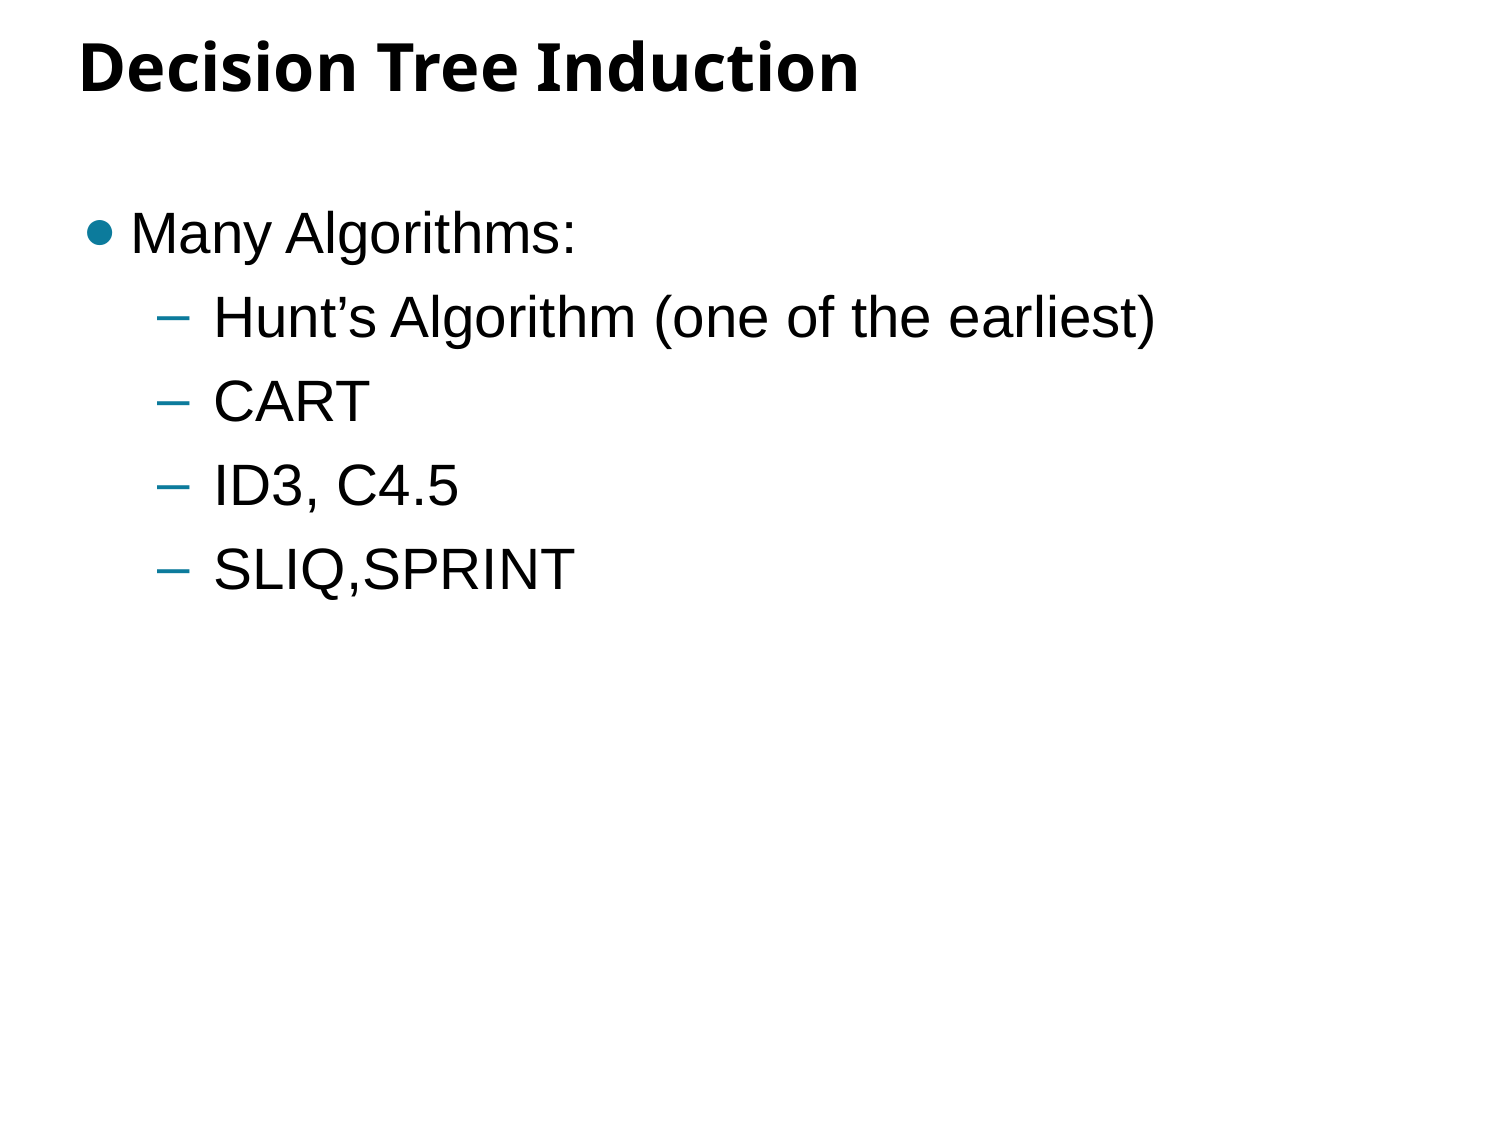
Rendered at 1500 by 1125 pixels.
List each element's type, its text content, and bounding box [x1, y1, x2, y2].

list Many Algorithms: Hunt’s Algorithm (one of the earliest) CART ID3, C4.5 SLIQ,SPRINT [67, 187, 1432, 1038]
title Decision Tree Induction [62, 24, 1421, 113]
